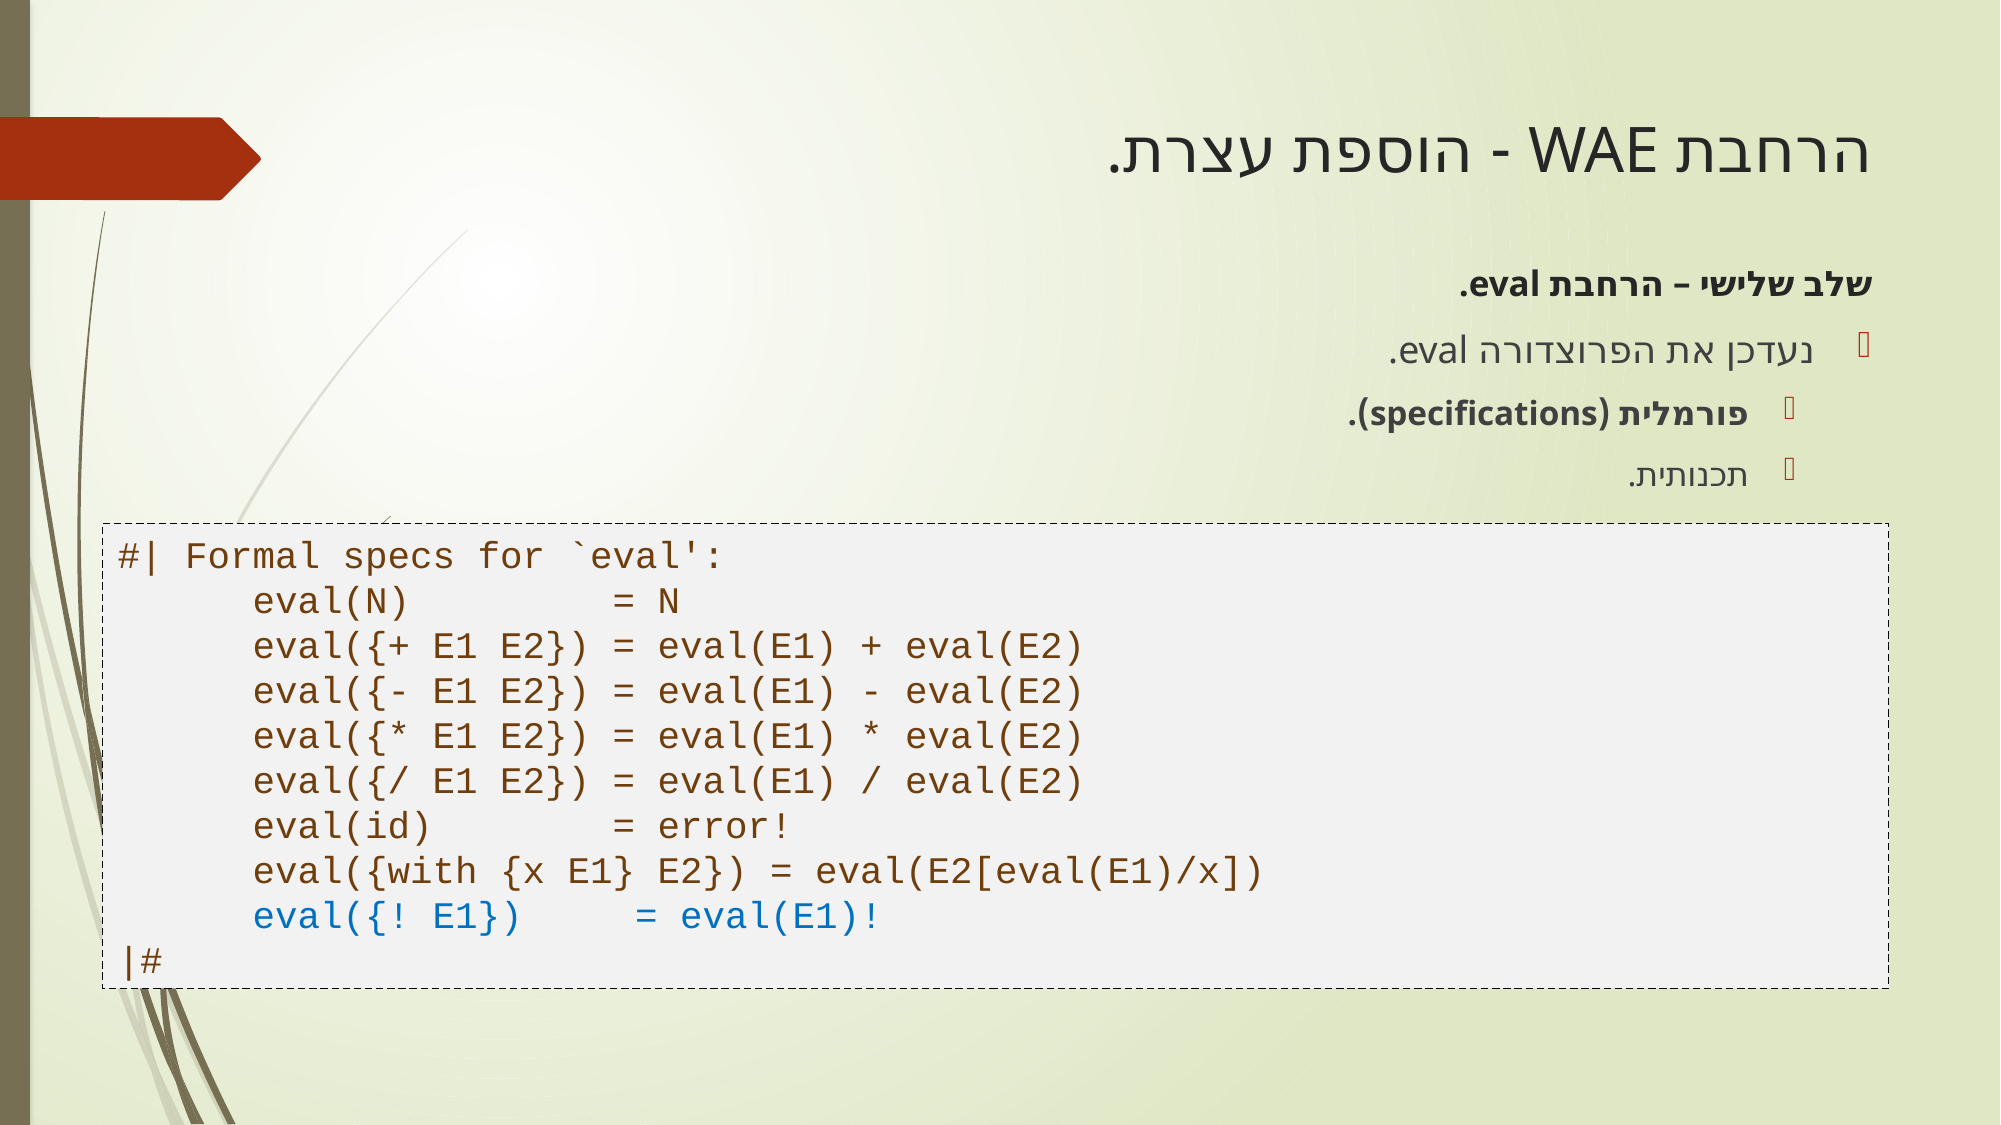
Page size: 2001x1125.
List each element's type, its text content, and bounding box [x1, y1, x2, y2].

title הרחבת WAE - הוספת עצרת. שלב שלישי – הרחבת eval. [425, 102, 1888, 313]
text_box #| Formal specs for `eval': eval(N) = N eval({+ E1 E2}) = eval(E1) + eval(E2) eval({- E1 E2}) = eval(E1) - eval(E2) eval({* E1 E2}) = eval(E1) * eval(E2) eval({/ E1 E2}) = eval(E1) / eval(E2) eval(id) = error! eval({with {x E1} E2}) = eval(E2[eval(E1)/x]) eval({! E1}) = eval(E1)! |# [102, 523, 1889, 989]
list נעדכן את הפרוצדורה eval. פורמלית (specifications). תכנותית. [423, 318, 1887, 543]
